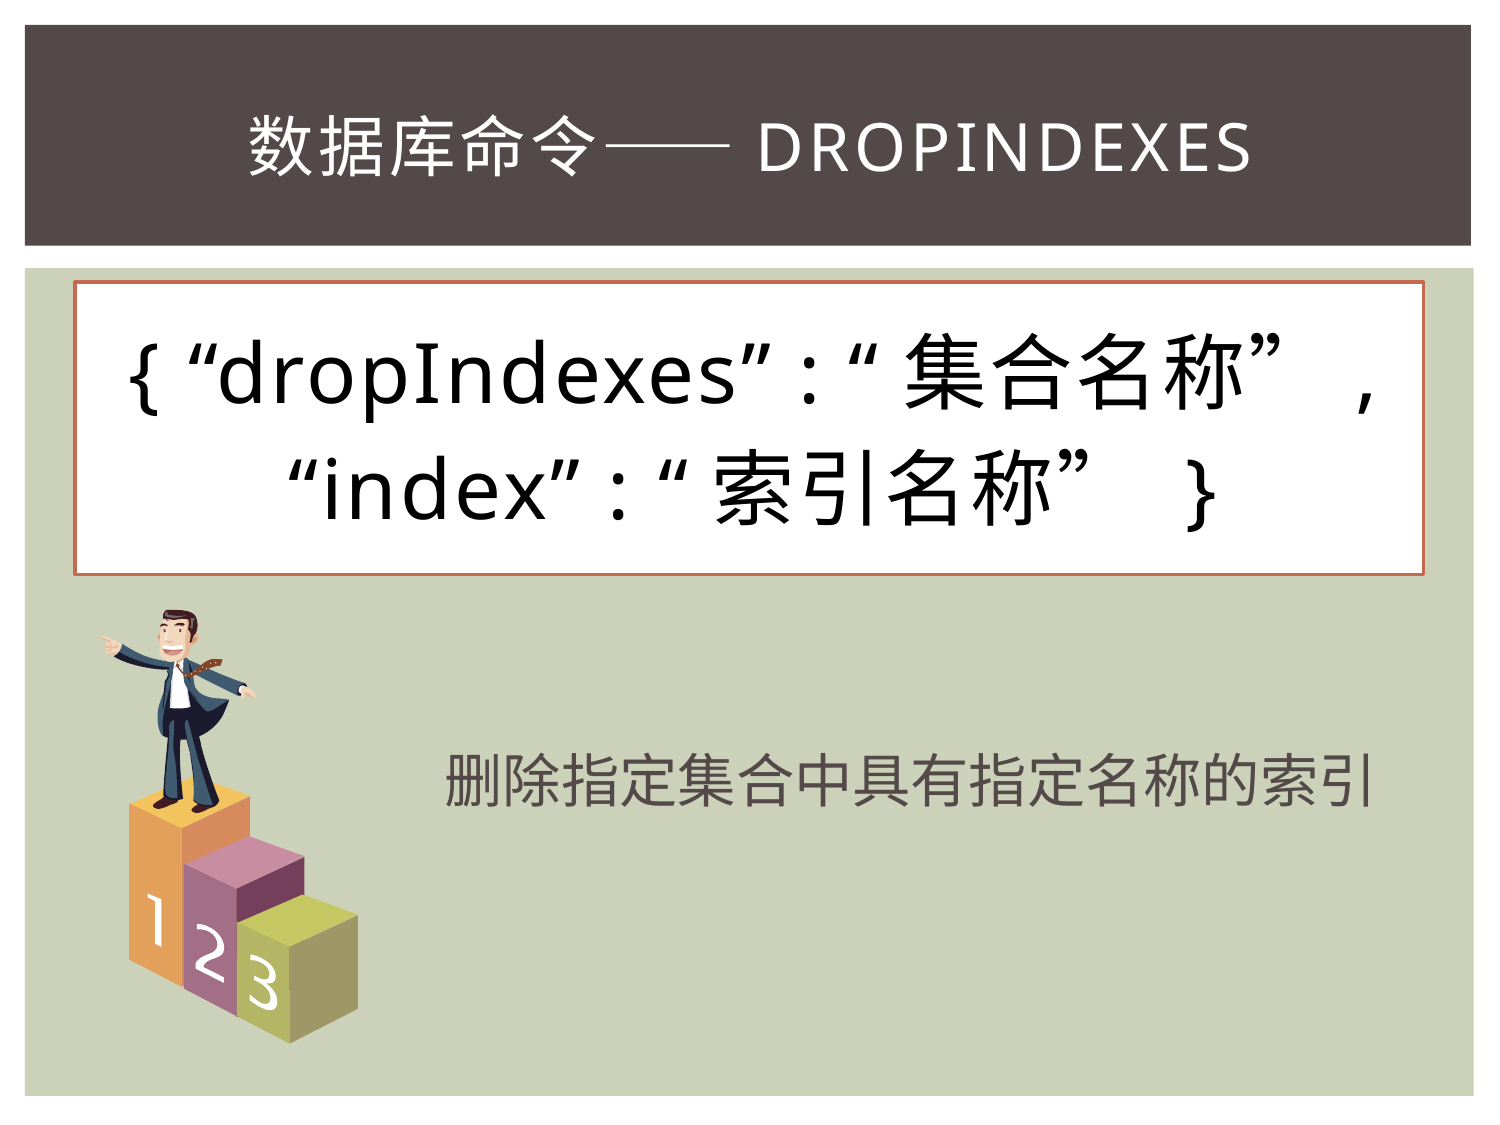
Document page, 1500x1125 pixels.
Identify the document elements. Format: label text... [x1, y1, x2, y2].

text_box 删除指定集合中具有指定名称的索引 [429, 736, 1411, 822]
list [99, 609, 359, 1045]
list { “dropIndexes” : “集合名称”, “index” : “索引名称” } [73, 280, 1425, 576]
title 数据库命令——dropIndexes [62, 58, 1438, 232]
